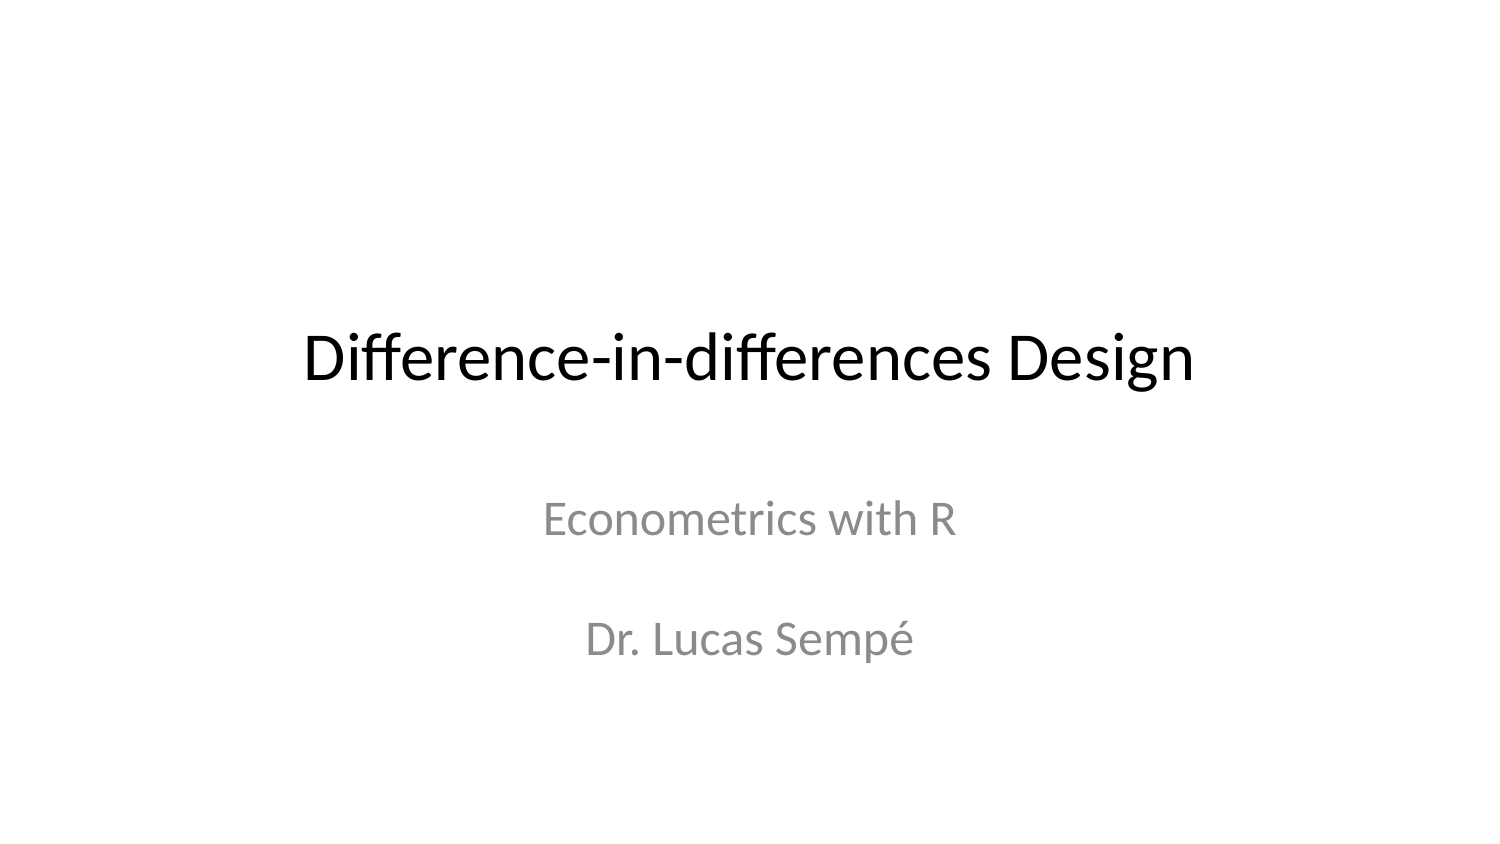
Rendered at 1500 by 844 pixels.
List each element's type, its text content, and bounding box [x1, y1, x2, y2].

title Difference-in-differences Design [112, 262, 1388, 443]
subtitle Econometrics with R Dr. Lucas Sempé [225, 478, 1275, 694]
